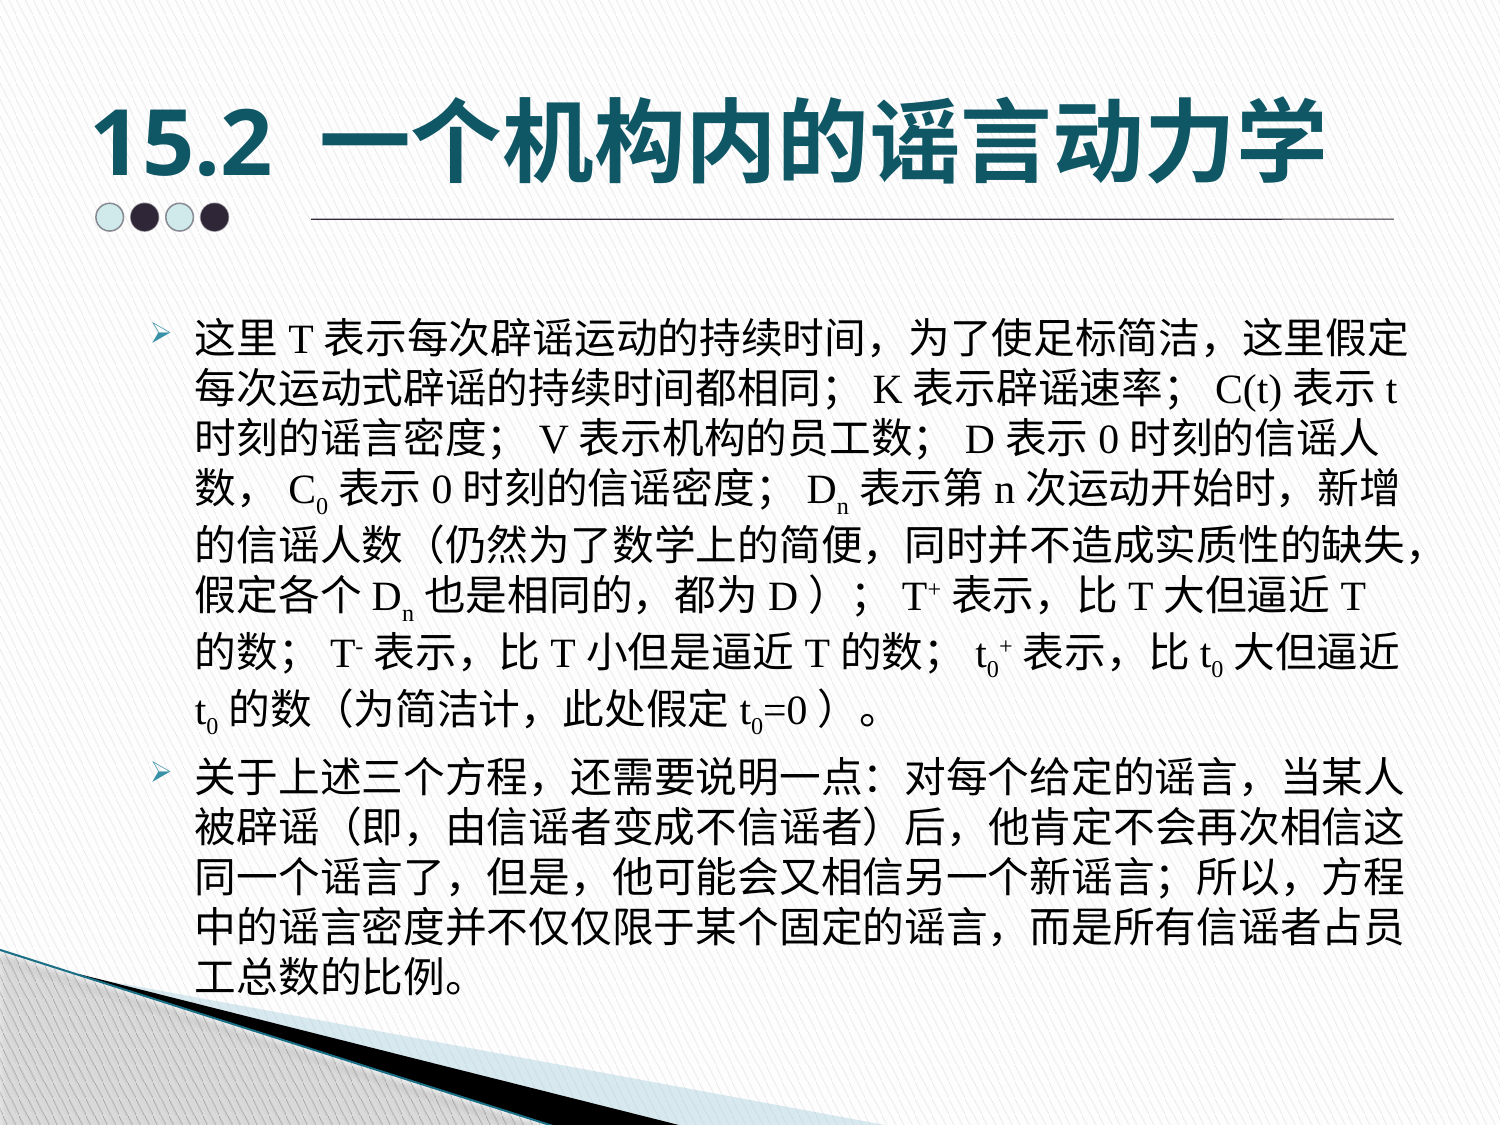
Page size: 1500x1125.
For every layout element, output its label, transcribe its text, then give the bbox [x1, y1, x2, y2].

list 这里T表示每次辟谣运动的持续时间，为了使足标简洁，这里假定每次运动式辟谣的持续时间都相同；K表示辟谣速率；C(t)表示t时刻的谣言密度；V表示机构的员工数；D表示0时刻的信谣人数，C0表示0时刻的信谣密度；Dn表示第n次运动开始时，新增的信谣人数（仍然为了数学上的简便，同时并不造成实质性的缺失，假定各个Dn也是相同的，都为D）；T+表示，比T大但逼近T的数；T-表示，比T小但是逼近T的数；t0+表示，比t0大但逼近t0的数（为简洁计，此处假定t0=0）。 关于上述三个方程，还需要说明一点：对每个给定的谣言，当某人被辟谣（即，由信谣者变成不信谣者）后，他肯定不会再次相信这同一个谣言了，但是，他可能会又相信另一个新谣言；所以，方程中的谣言密度并不仅仅限于某个固定的谣言，而是所有信谣者占员工总数的比例。 [75, 243, 1425, 986]
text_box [95, 203, 229, 232]
title 15.2 一个机构内的谣言动力学 [75, 45, 1425, 233]
